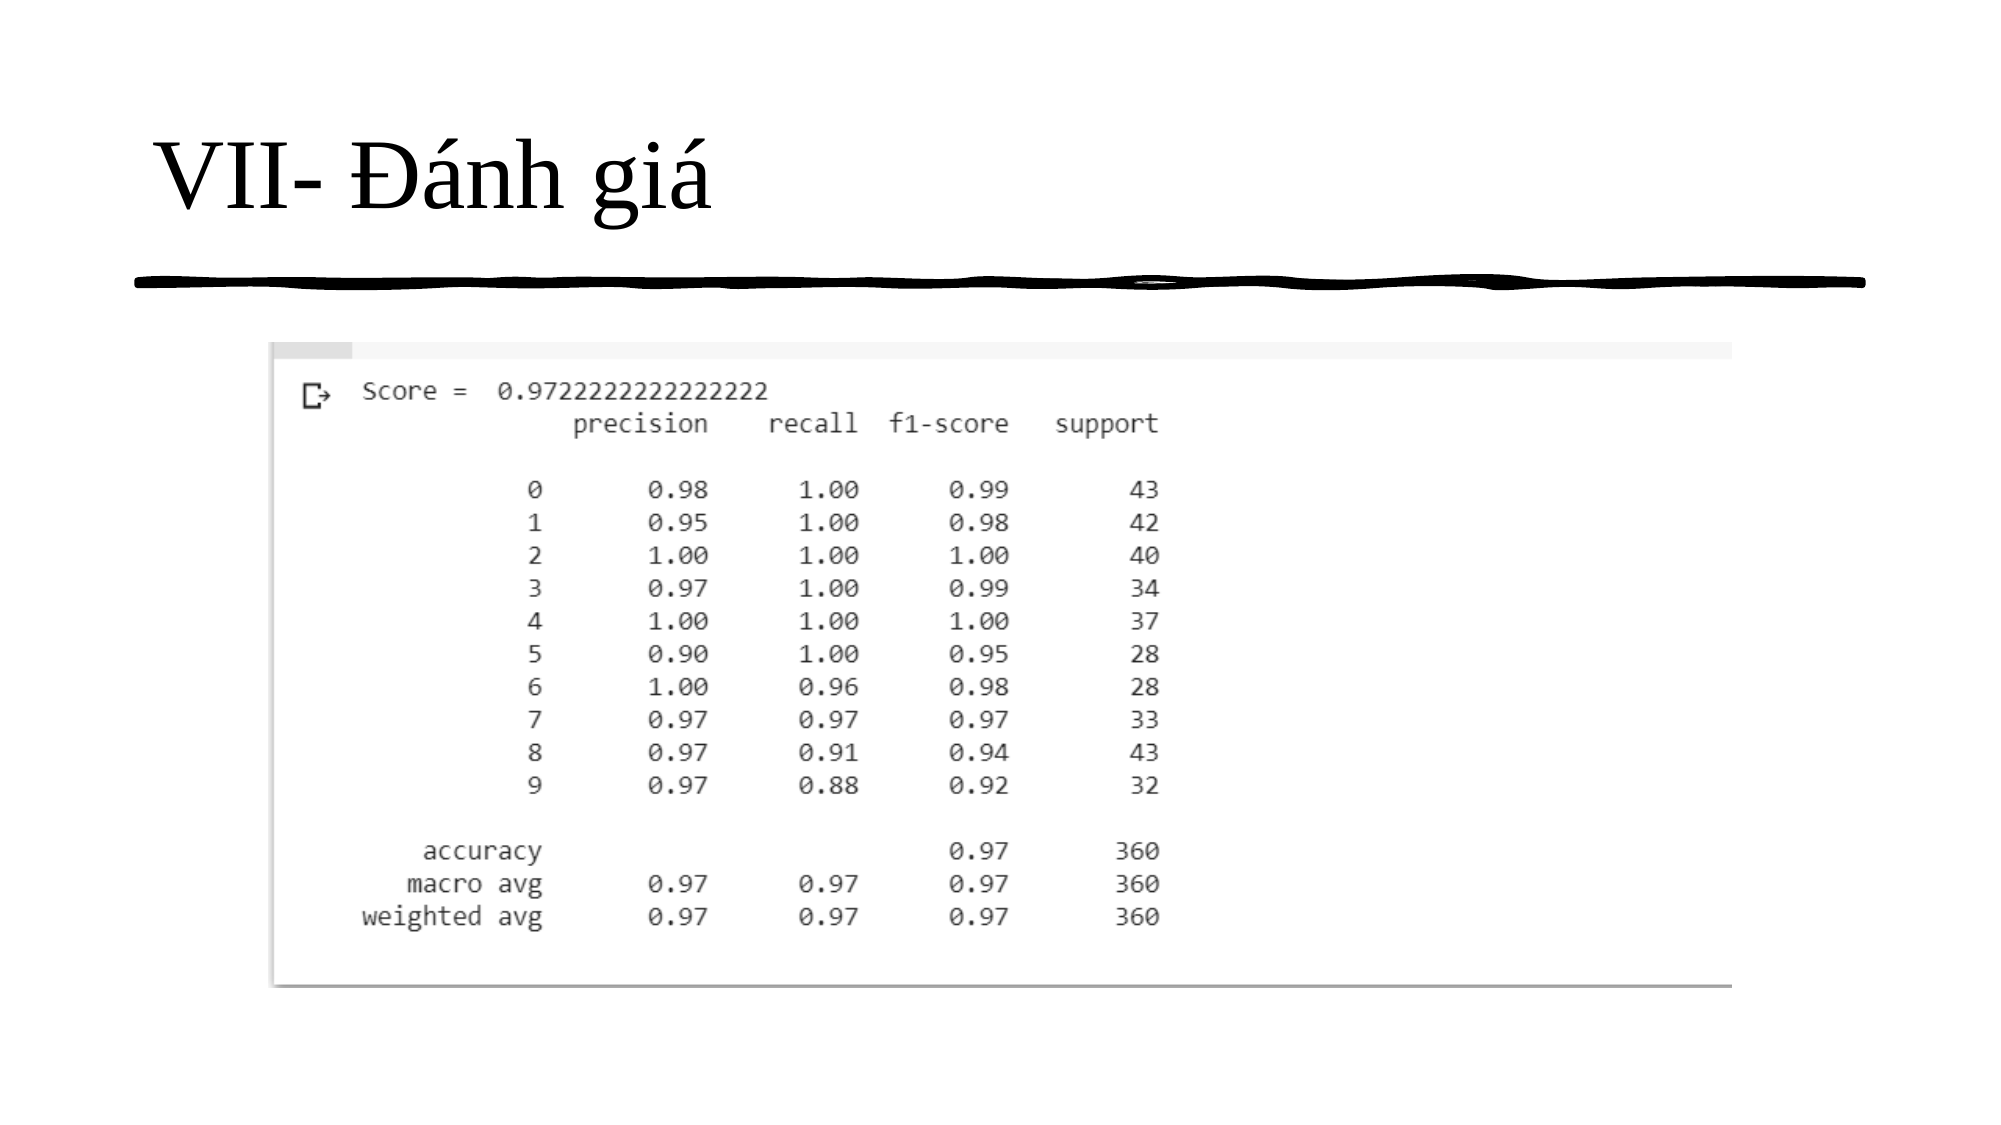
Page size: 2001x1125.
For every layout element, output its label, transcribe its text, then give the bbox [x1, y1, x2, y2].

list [268, 342, 1732, 988]
title VII- Đánh giá [137, 59, 1863, 278]
